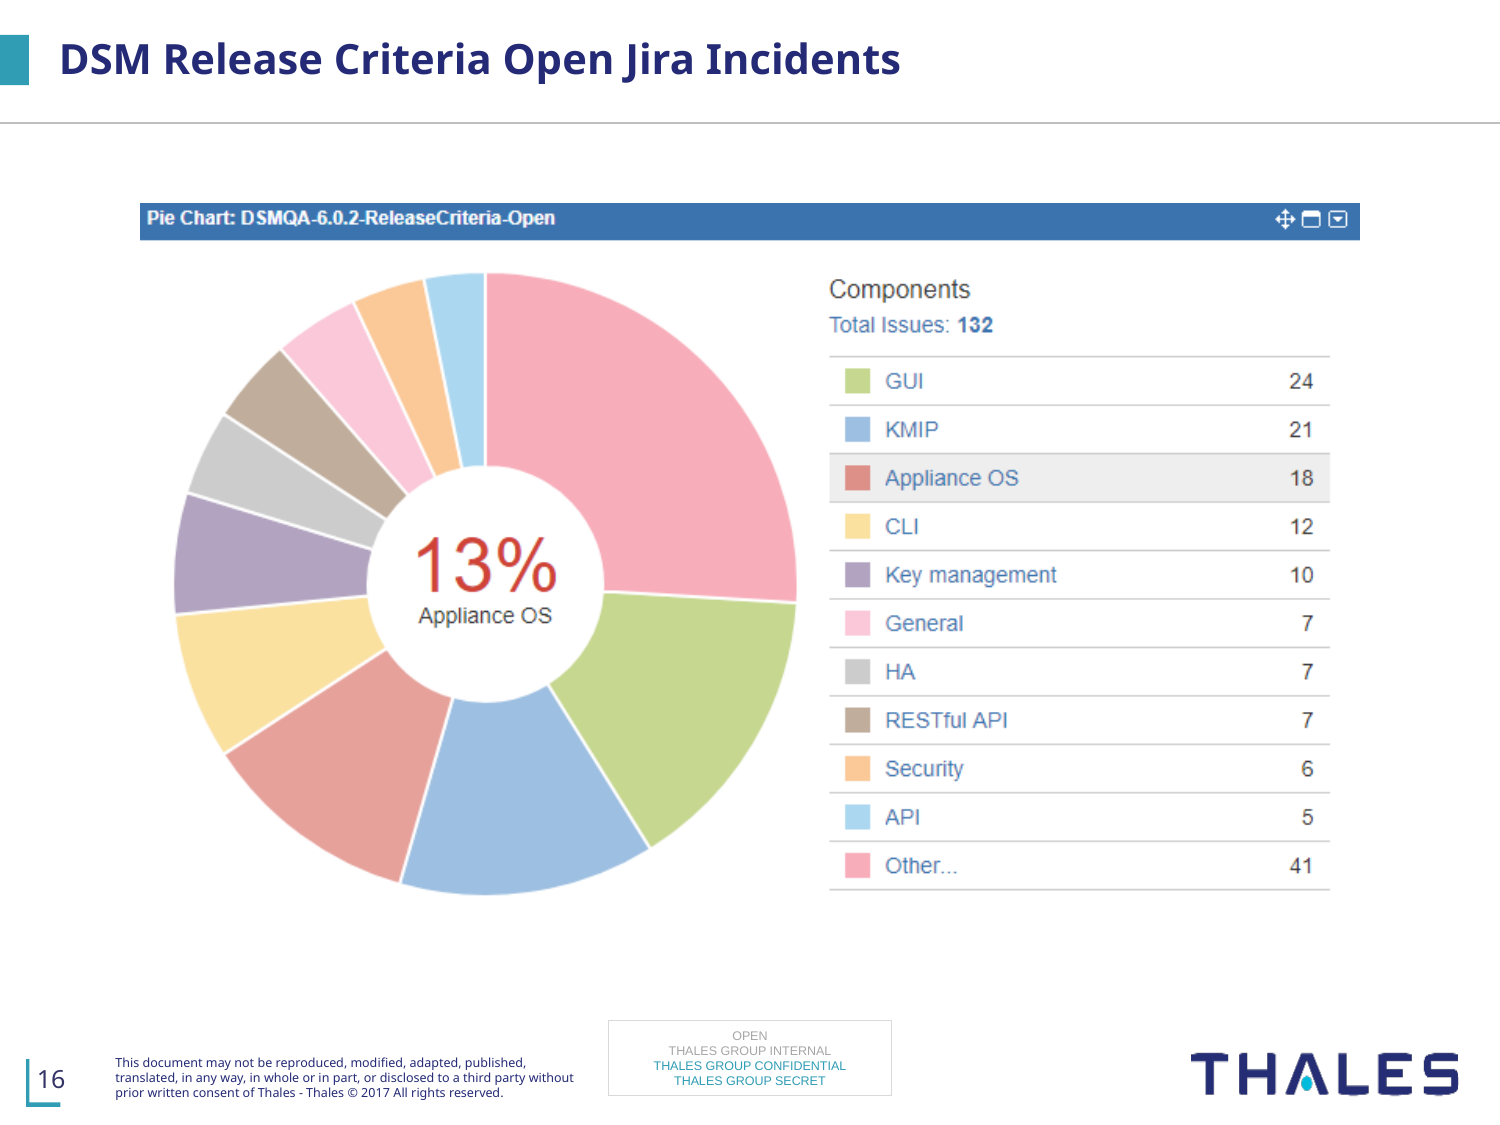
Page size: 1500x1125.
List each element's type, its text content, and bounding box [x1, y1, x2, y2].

picture [140, 202, 1360, 923]
title DSM Release Criteria Open Jira Incidents [43, 0, 1467, 123]
picture [1183, 1037, 1467, 1111]
